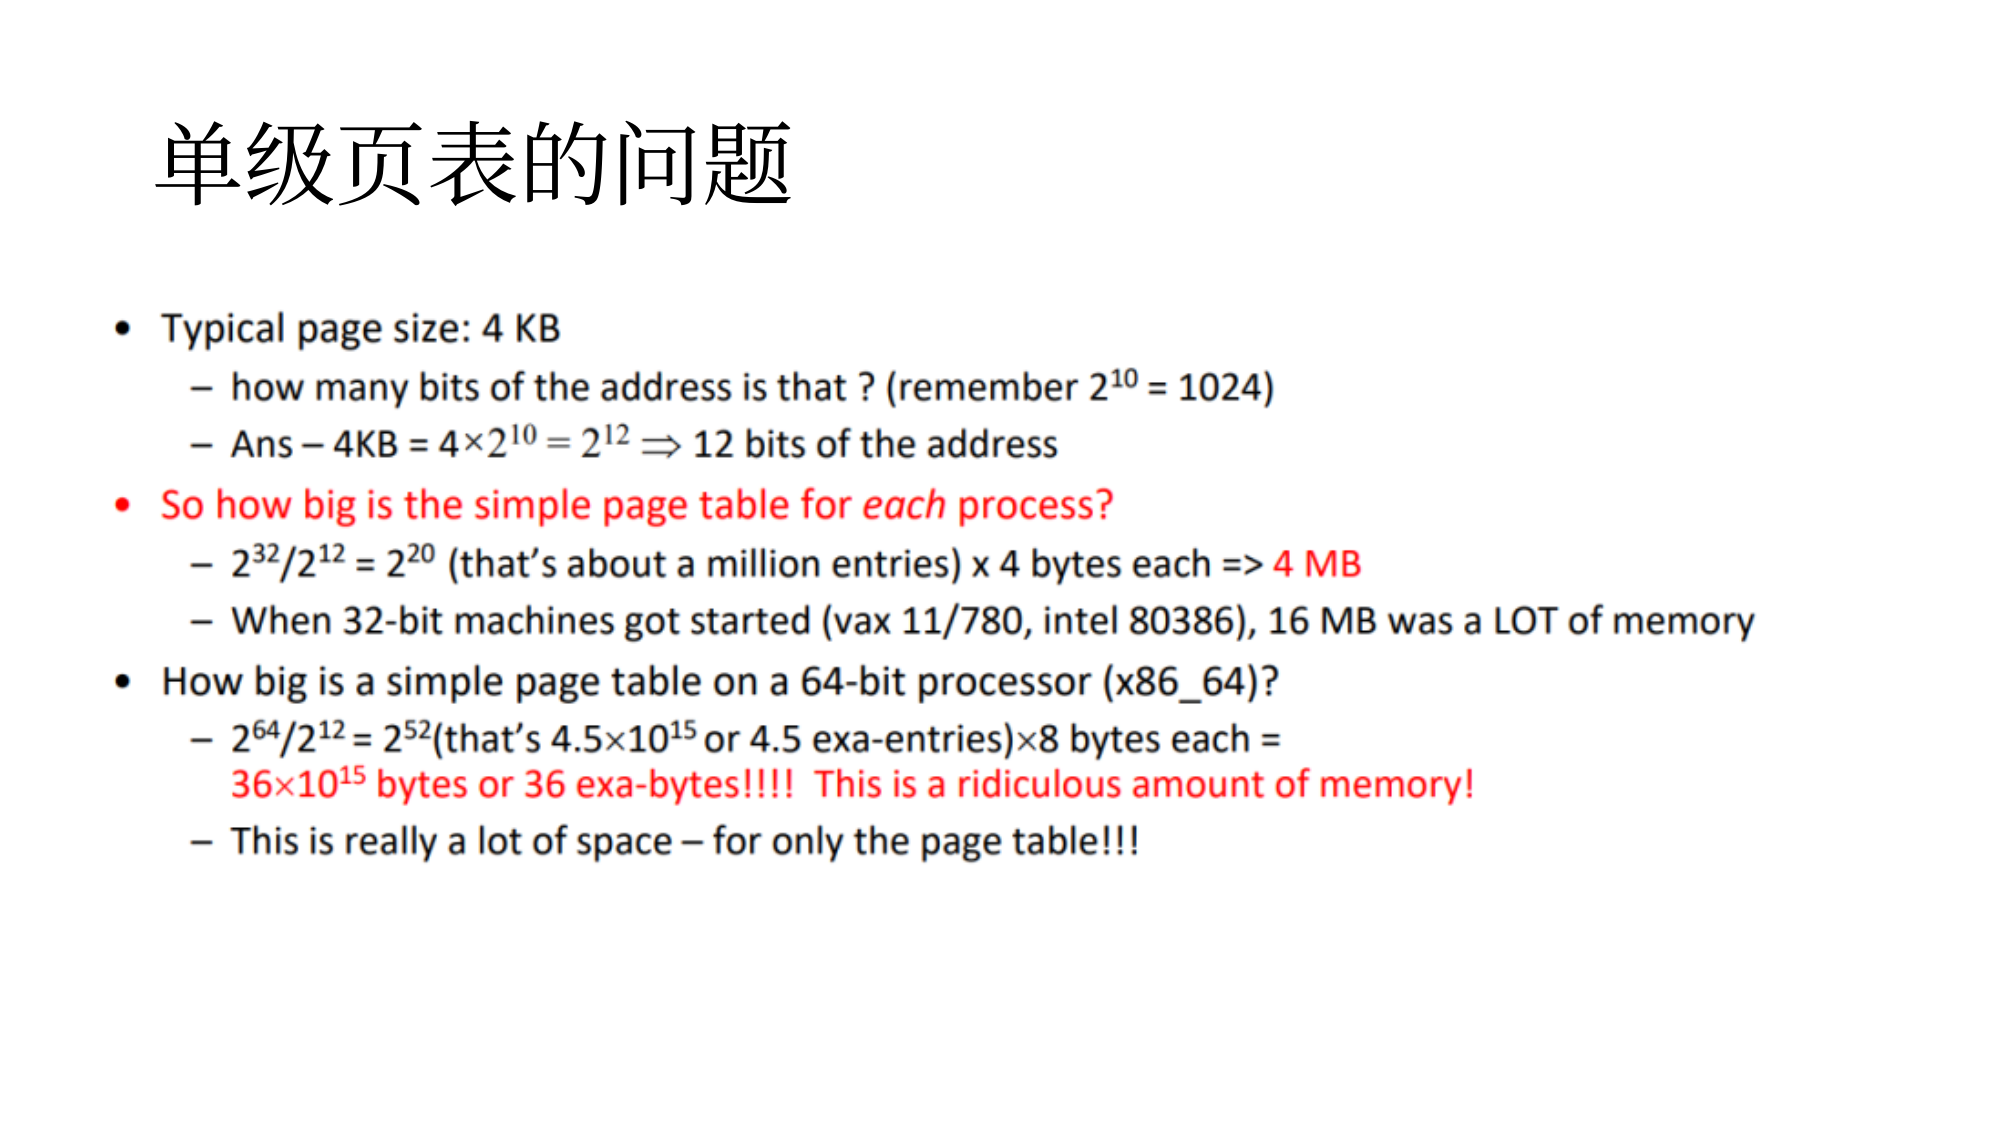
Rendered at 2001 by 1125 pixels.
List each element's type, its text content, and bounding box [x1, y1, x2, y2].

title 单级页表的问题 [137, 59, 1863, 278]
picture [98, 299, 1946, 879]
